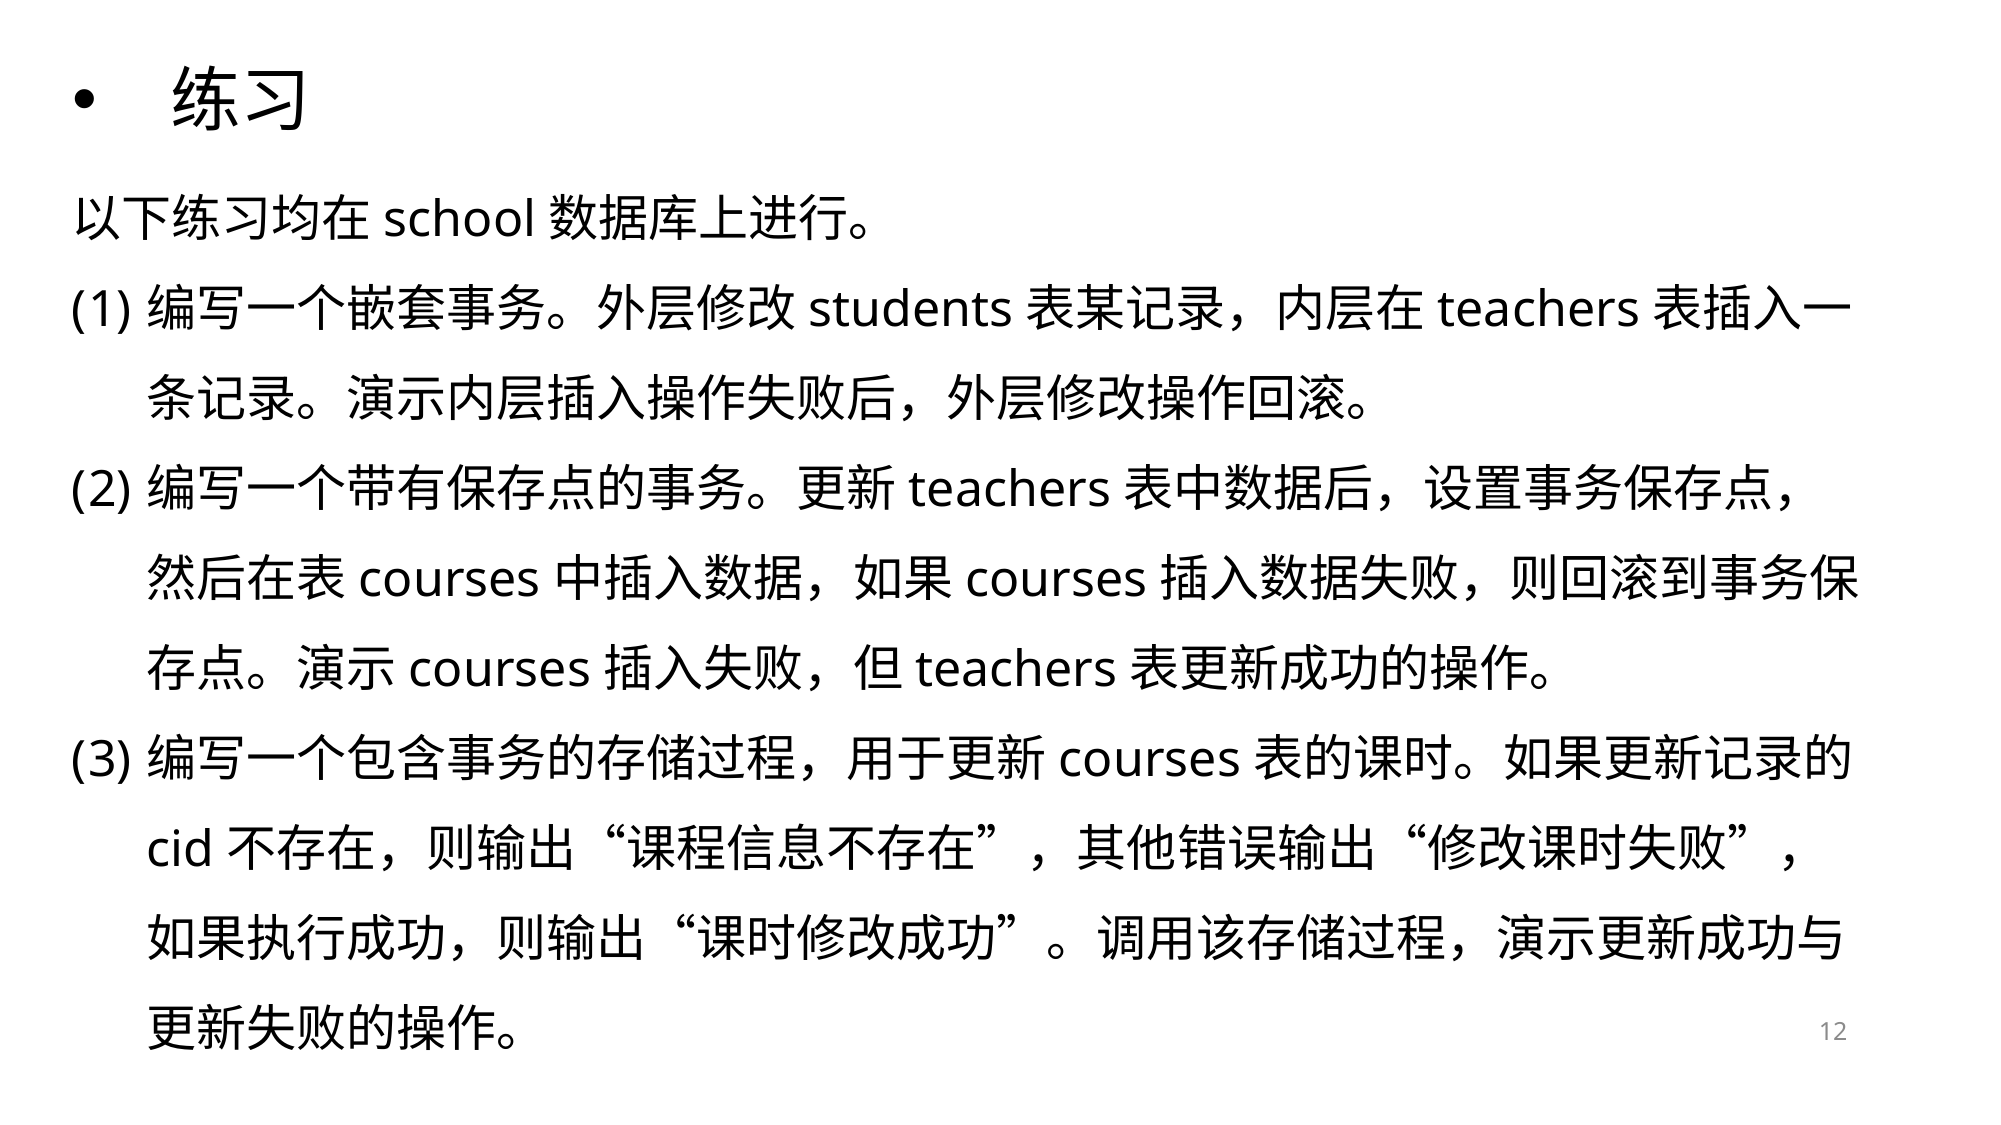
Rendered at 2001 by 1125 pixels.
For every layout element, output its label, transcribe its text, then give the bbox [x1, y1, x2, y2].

text_box 以下练习均在school数据库上进行。 编写一个嵌套事务。外层修改students表某记录，内层在teachers表插入一条记录。演示内层插入操作失败后，外层修改操作回滚。 编写一个带有保存点的事务。更新teachers表中数据后，设置事务保存点，然后在表courses中插入数据，如果courses插入数据失败，则回滚到事务保存点。演示courses插入失败，但teachers表更新成功的操作。 编写一个包含事务的存储过程，用于更新courses表的课时。如果更新记录的cid不存在，则输出“课程信息不存在”，其他错误输出“修改课时失败”，如果执行成功，则输出“课时修改成功”。调用该存储过程，演示更新成功与更新失败的操作。 [57, 148, 1879, 1064]
title 练习 [57, 56, 1783, 148]
